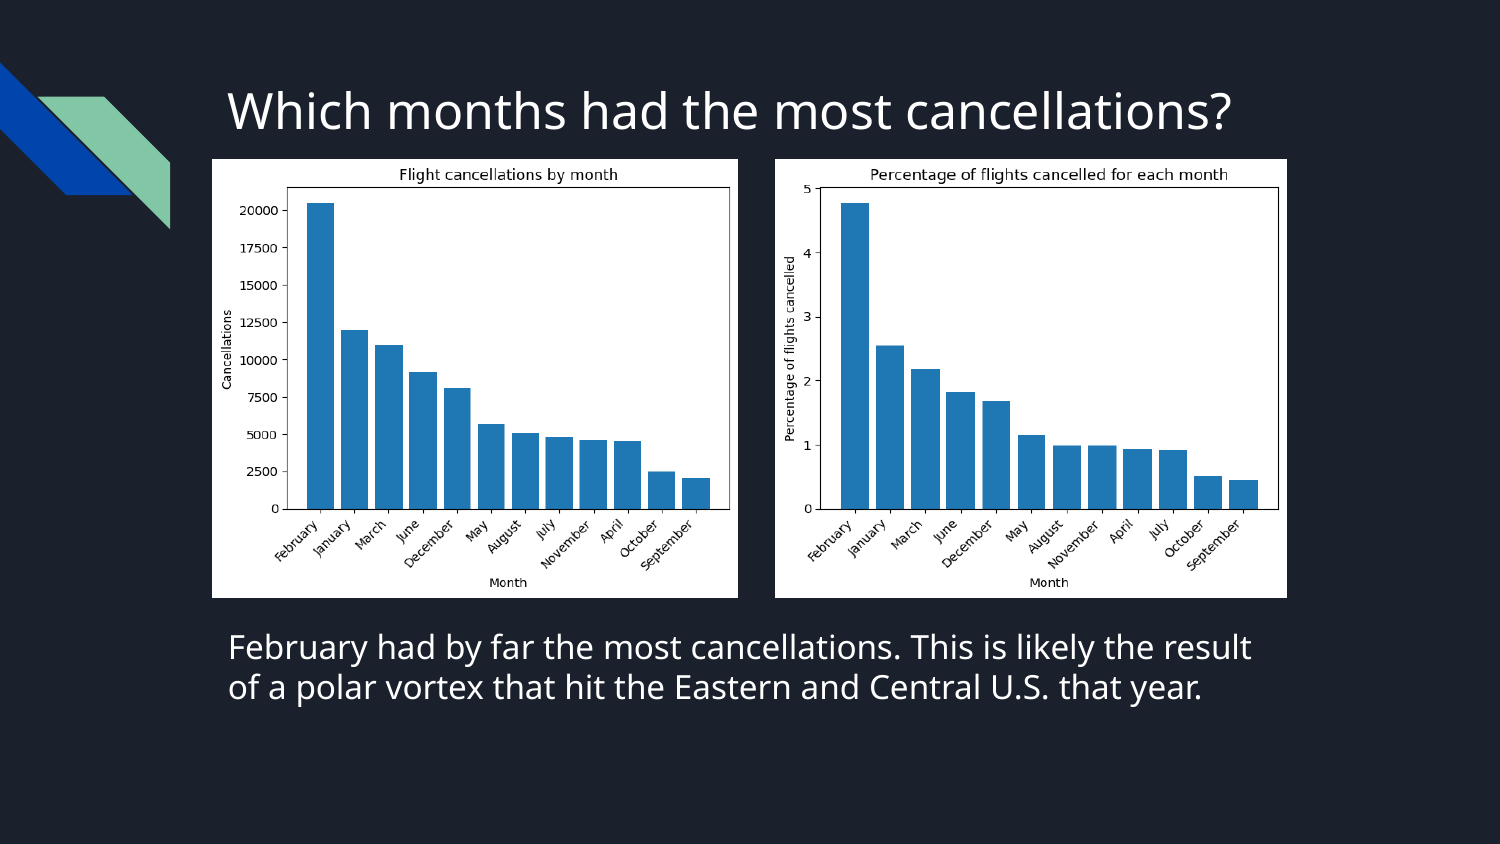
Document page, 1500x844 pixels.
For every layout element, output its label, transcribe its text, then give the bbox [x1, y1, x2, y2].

picture [775, 159, 1288, 598]
title Which months had the most cancellations? [212, 64, 1368, 215]
picture [212, 159, 738, 598]
text_box February had by far the most cancellations. This is likely the result of a polar vortex that hit the Eastern and Central U.S. that year. [212, 611, 1297, 722]
